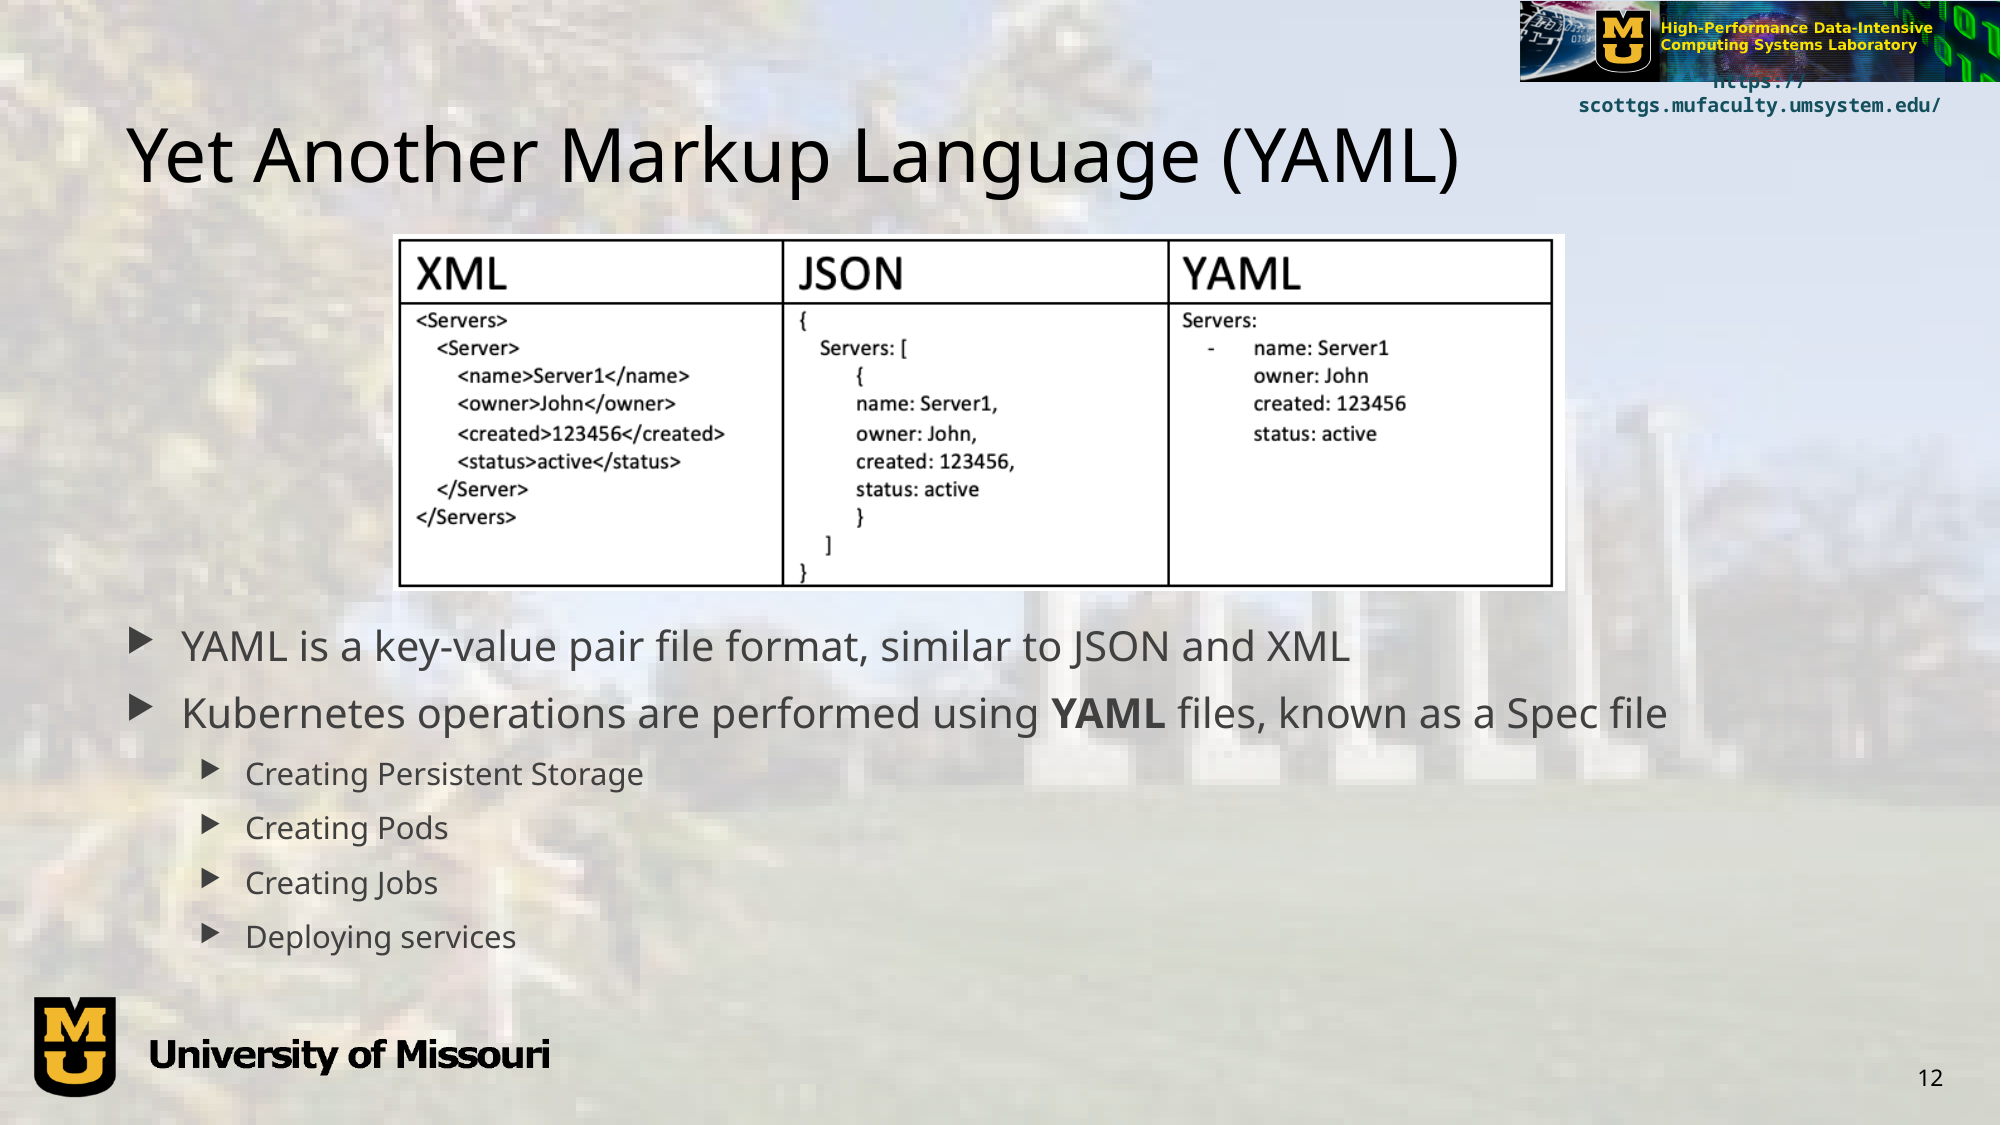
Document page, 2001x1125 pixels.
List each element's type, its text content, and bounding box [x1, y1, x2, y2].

slide_number 12 [1846, 1049, 1959, 1110]
picture [6, 971, 579, 1121]
title Yet Another Markup Language (YAML) [111, 99, 1847, 317]
picture [1977, 73, 2000, 82]
picture [392, 234, 1566, 592]
list YAML is a key-value pair file format, similar to JSON and XML Kubernetes operations are performed using YAML files, known as a Spec file Creating Persistent Storage Creating Pods Creating Jobs Deploying services [111, 612, 1711, 991]
picture [1520, 1, 2000, 82]
